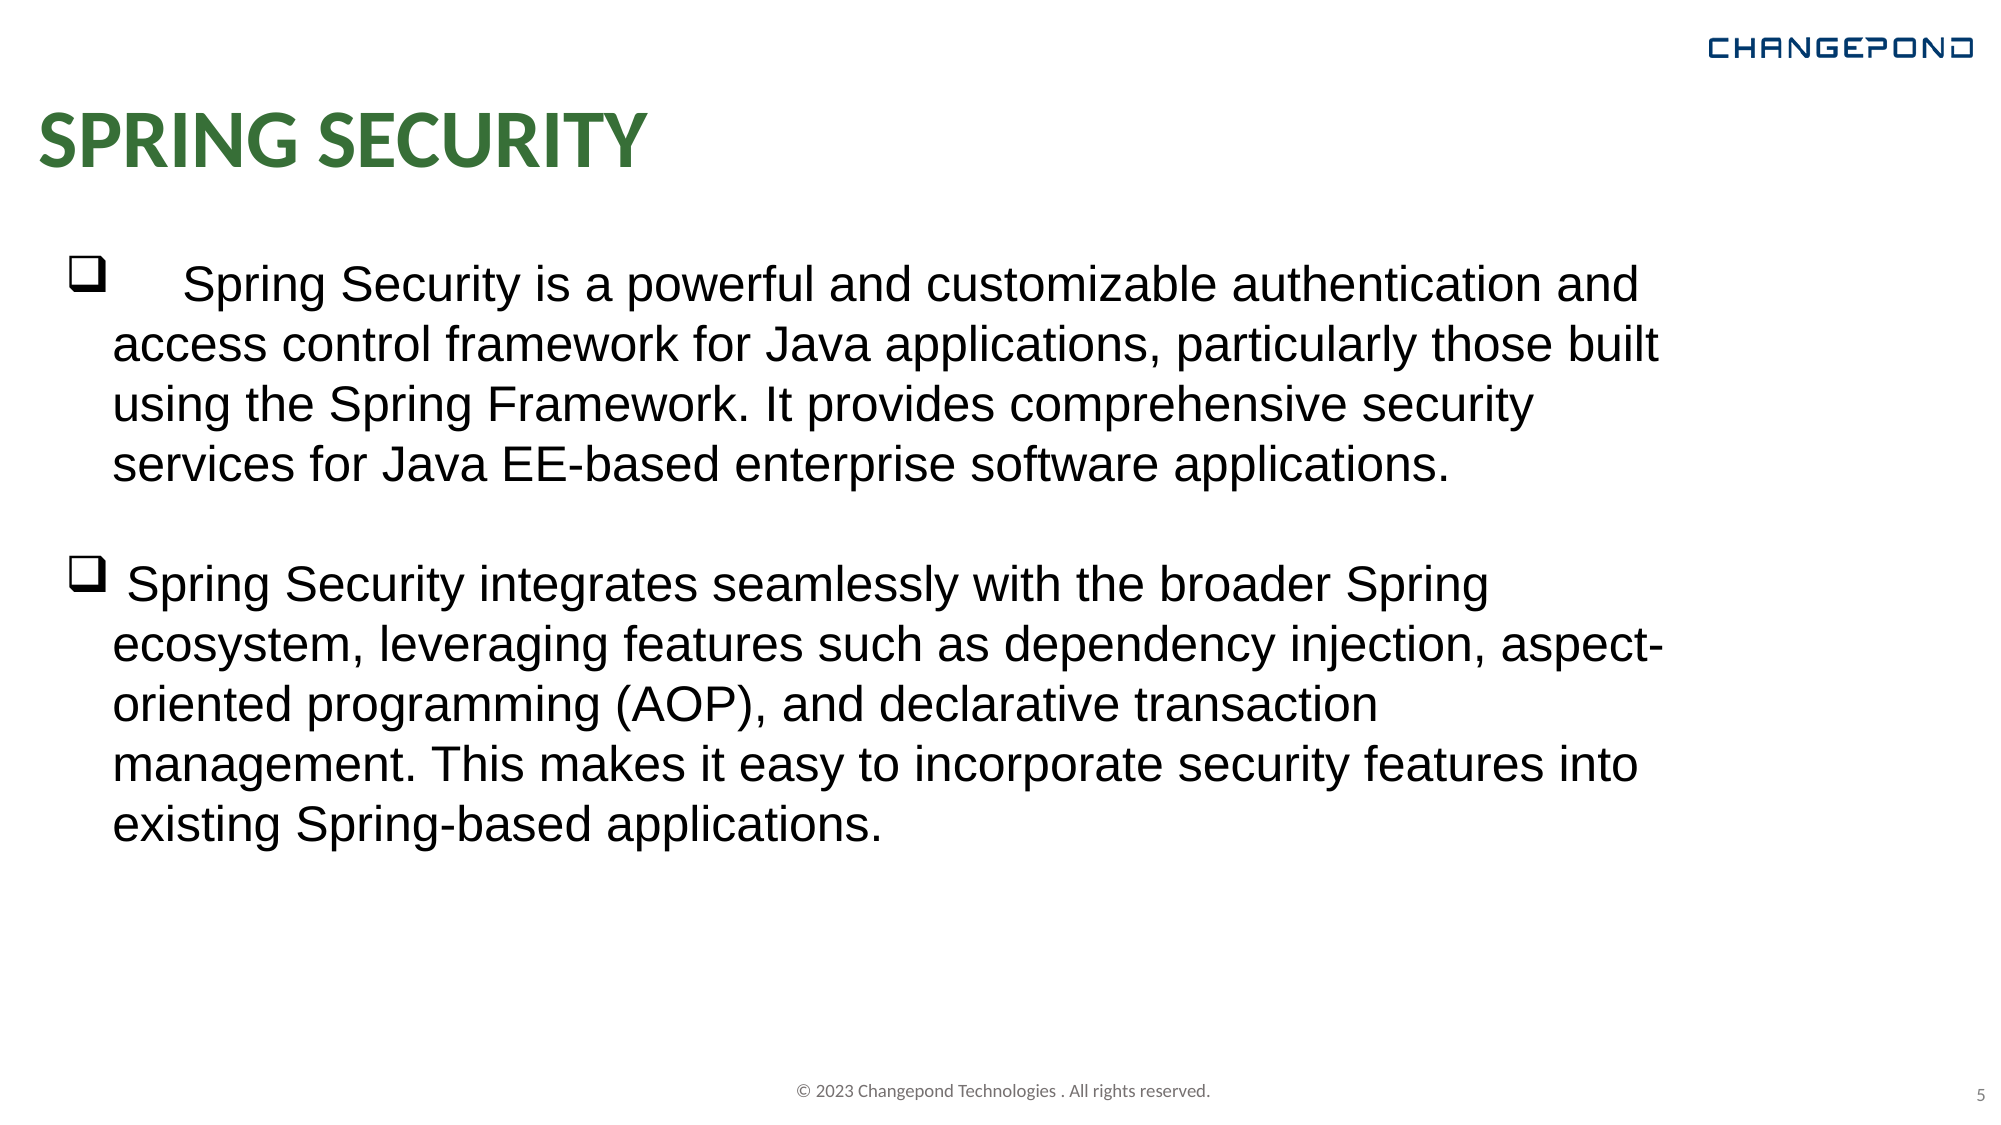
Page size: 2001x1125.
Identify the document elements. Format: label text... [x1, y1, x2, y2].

title SPRING SECURITY [23, 88, 2000, 215]
picture [1709, 37, 1973, 61]
text_box Spring Security is a powerful and customizable authentication and access control framework for Java applications, particularly those built using the Spring Framework. It provides comprehensive security services for Java EE-based enterprise software applications. Spring Security integrates seamlessly with the broader Spring ecosystem, leveraging features such as dependency injection, aspect-oriented programming (AOP), and declarative transaction management. This makes it easy to incorporate security features into existing Spring-based applications. [50, 243, 1700, 979]
